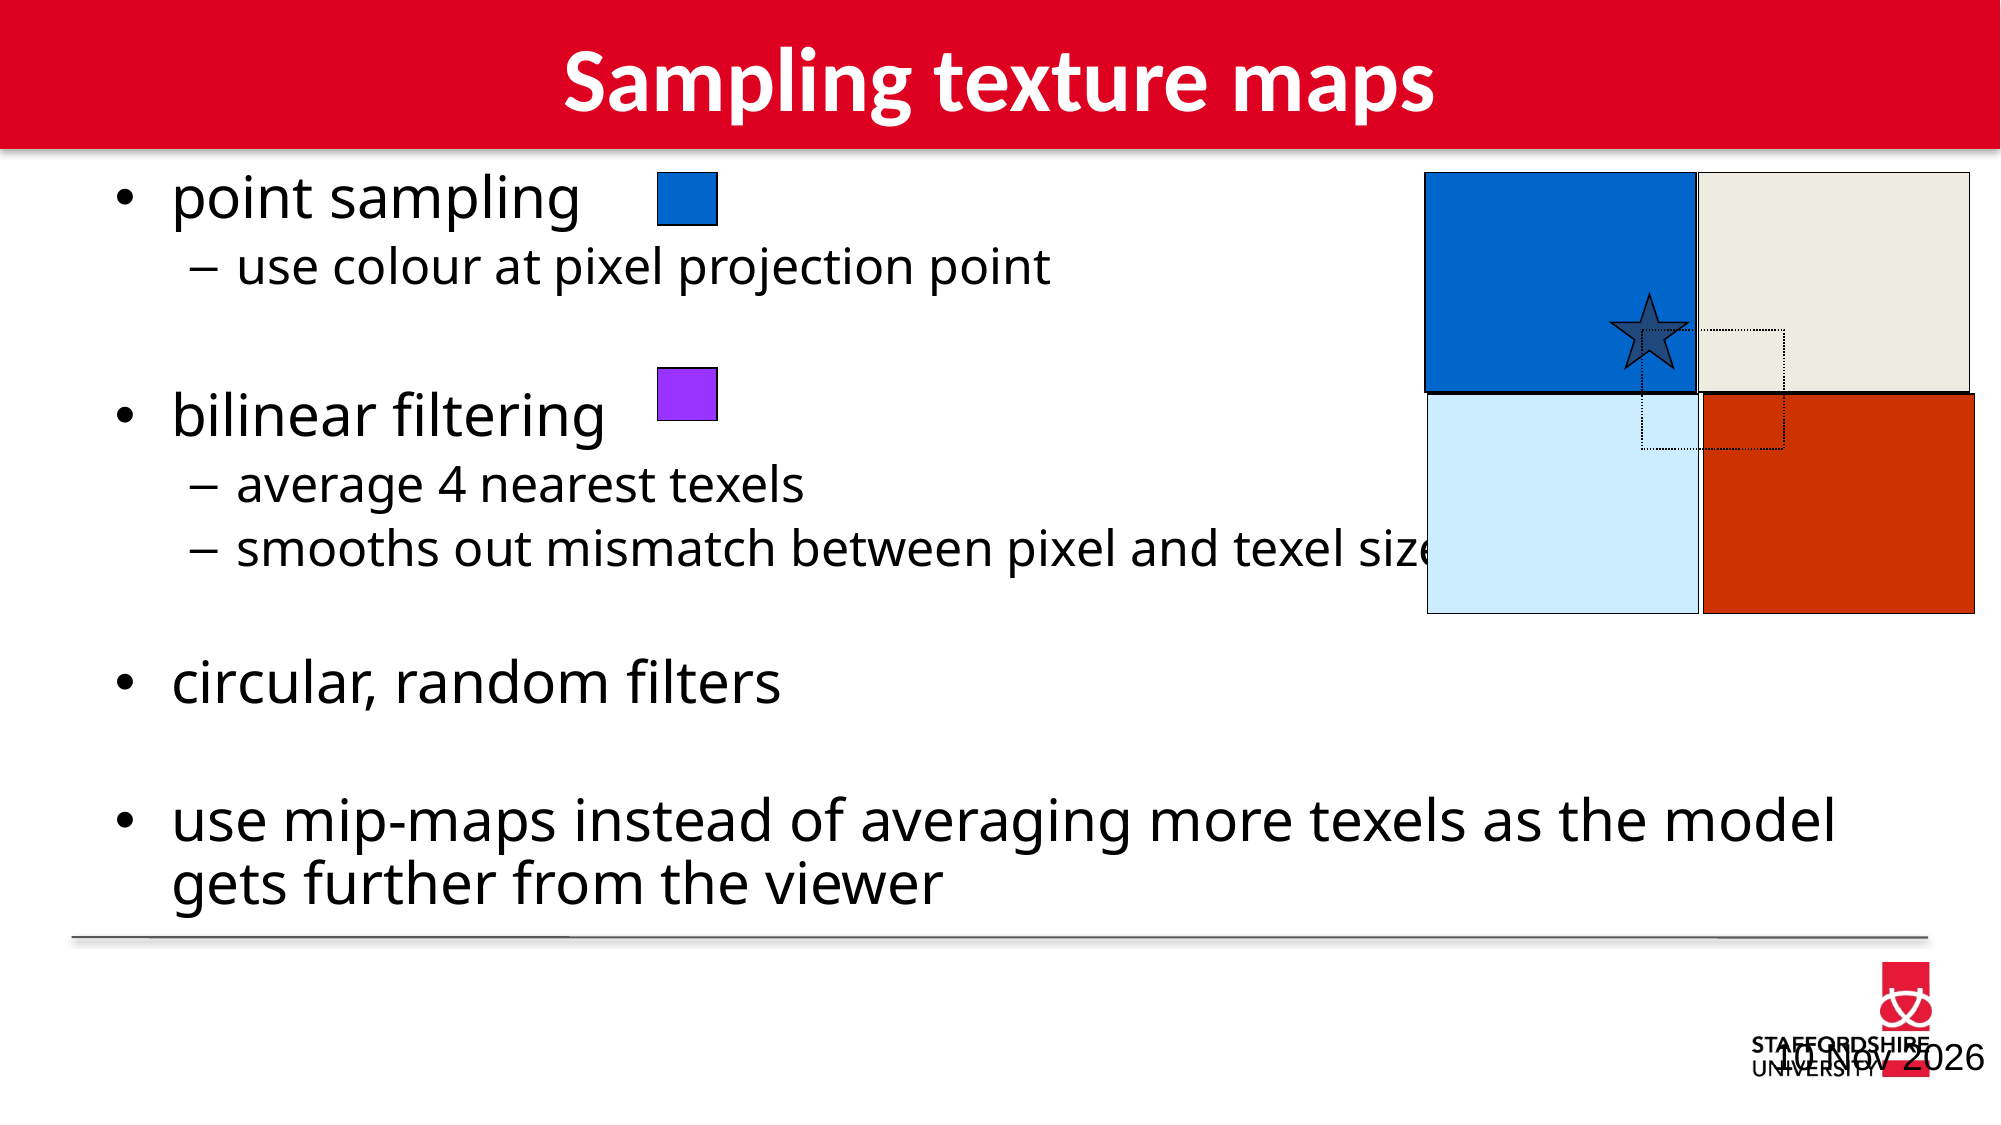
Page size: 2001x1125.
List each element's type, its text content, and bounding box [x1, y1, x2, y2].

title Sampling texture maps [99, 0, 1900, 149]
text_box [657, 368, 717, 421]
list point sampling use colour at pixel projection point bilinear filtering average 4 nearest texels smooths out mismatch between pixel and texel size circular, random filters use mip-maps instead of averaging more texels as the model gets further from the viewer [99, 160, 1900, 941]
text_box [657, 172, 717, 226]
picture [1752, 962, 1934, 1025]
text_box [1424, 172, 1975, 614]
slide_number 4-Nov-14 [1620, 1025, 2000, 1100]
